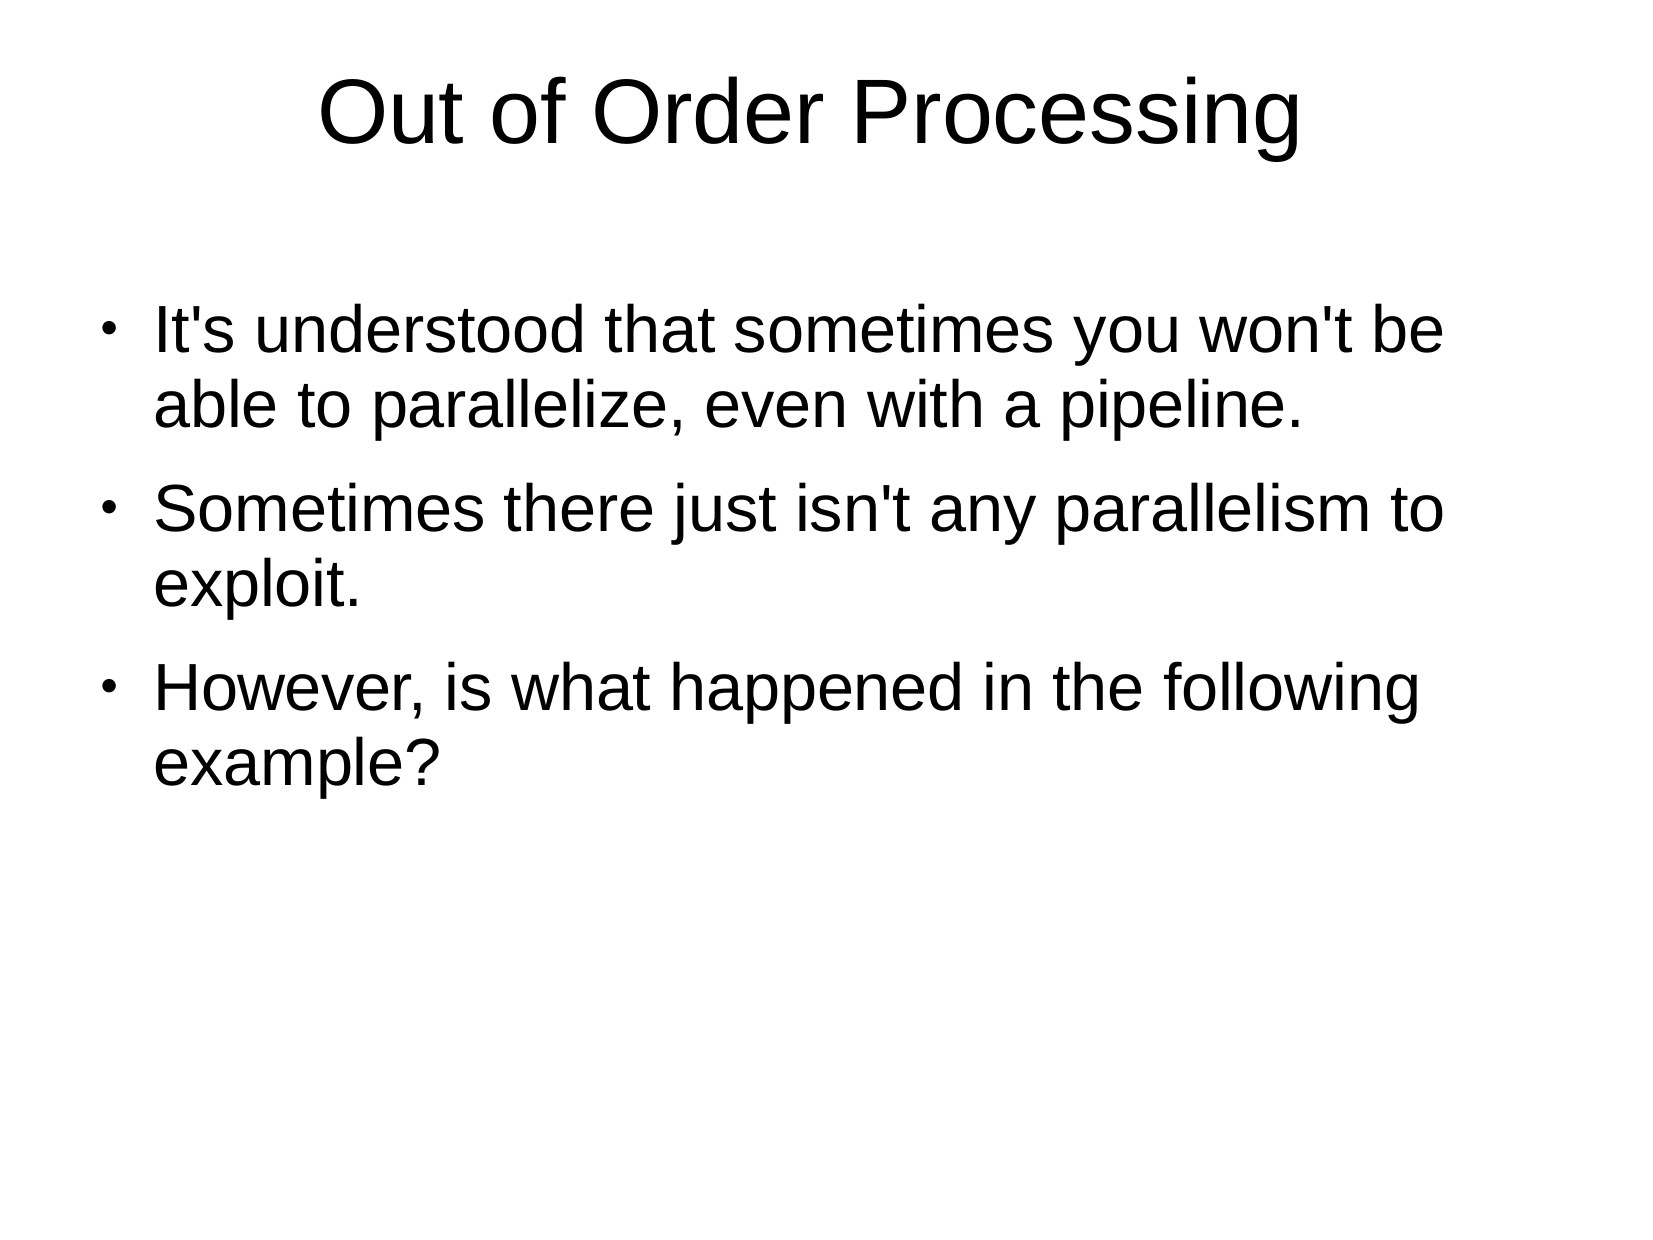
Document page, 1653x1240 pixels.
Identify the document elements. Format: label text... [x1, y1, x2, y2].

title Out of Order Processing [173, 51, 1479, 259]
list It's understood that sometimes you won't be able to parallelize, even with a pipeline. Sometimes there just isn't any parallelism to exploit. However, is what happened in the following example? [82, 260, 1570, 995]
